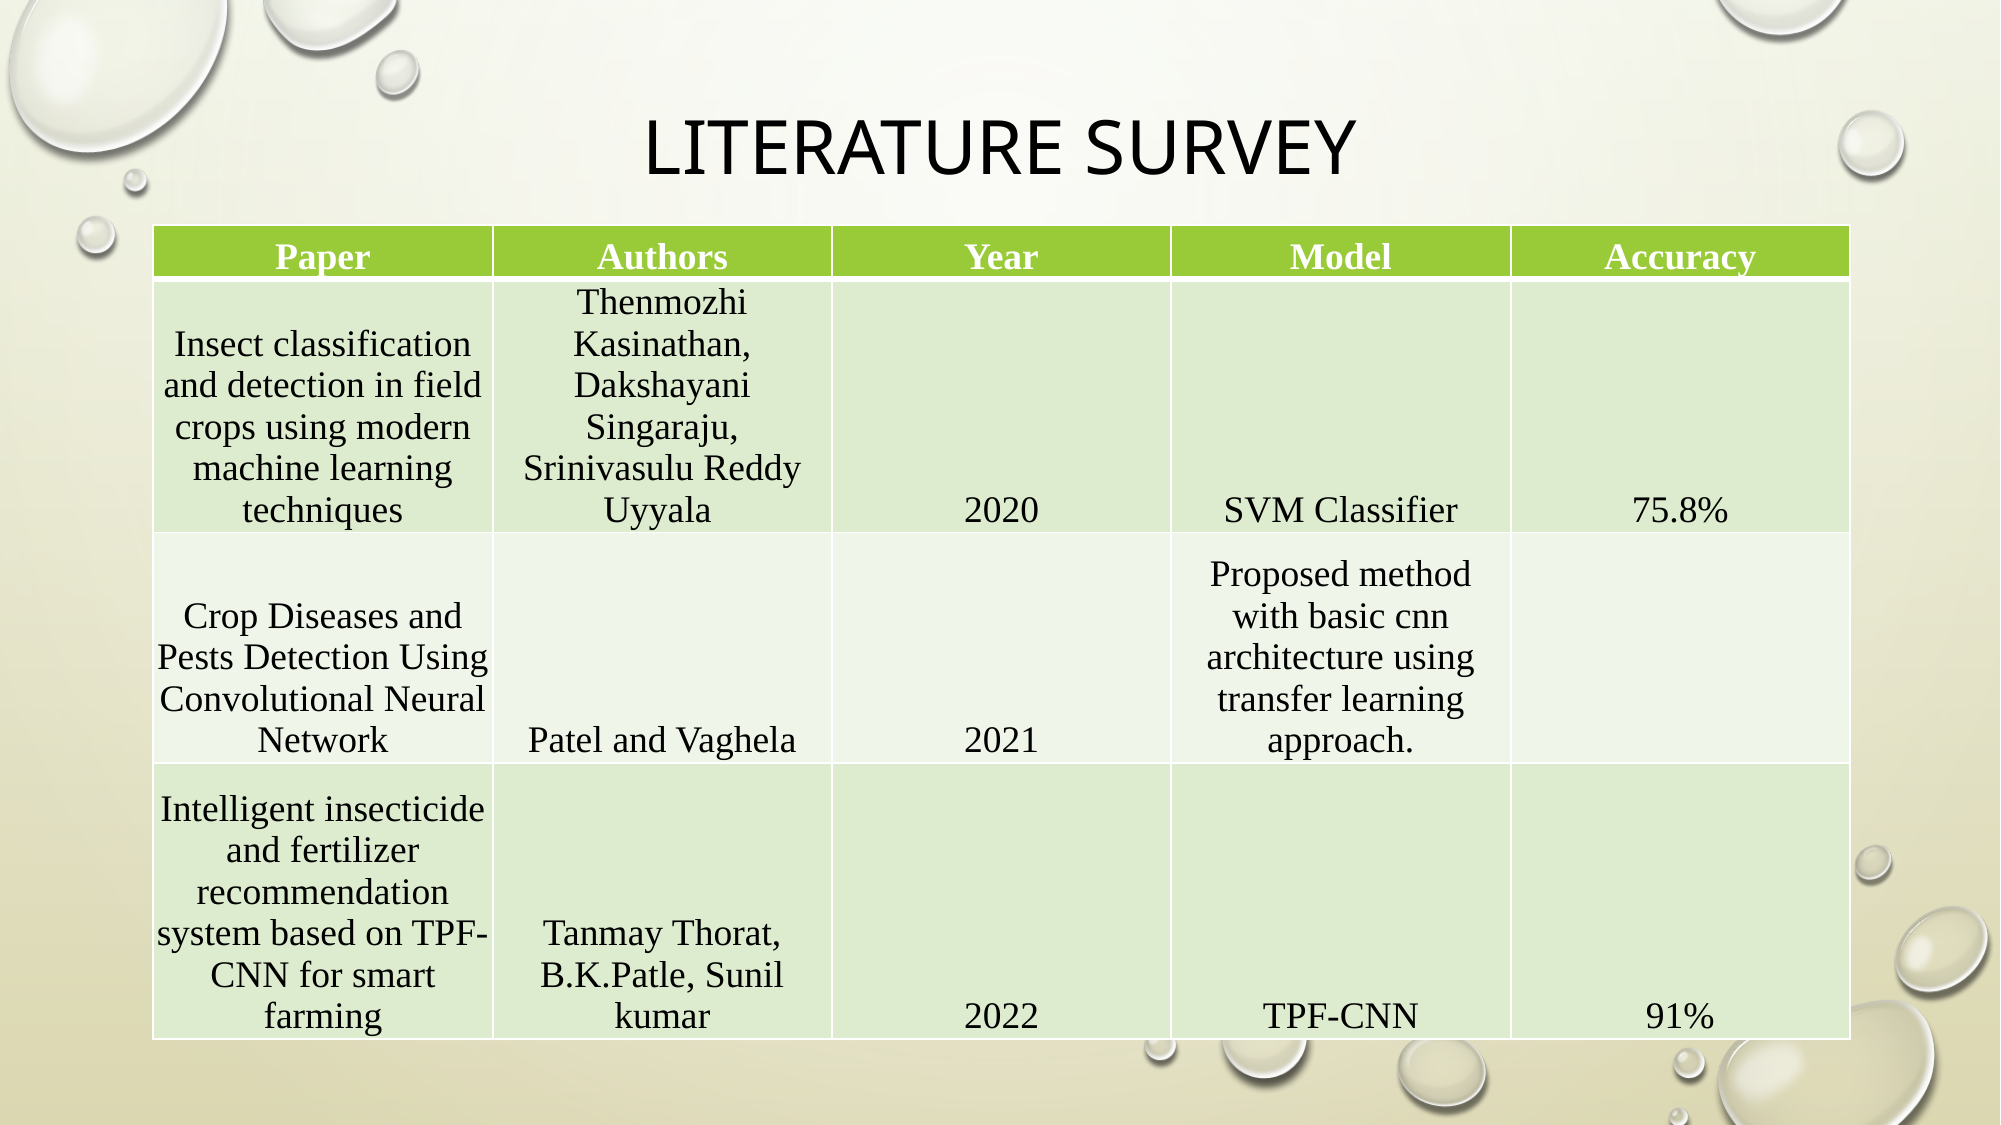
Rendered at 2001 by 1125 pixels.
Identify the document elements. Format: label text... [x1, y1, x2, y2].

table_cell TPF-CNN [1172, 764, 1510, 1038]
table_cell Proposed method with basic cnn architecture using transfer learning approach. [1172, 533, 1510, 762]
table_cell 2020 [833, 282, 1170, 532]
table_cell 2022 [833, 764, 1170, 1038]
table_cell 91% [1512, 764, 1849, 1038]
table_cell 2021 [833, 533, 1170, 762]
title Literature Survey [149, 69, 1851, 230]
table_header Year [833, 226, 1170, 276]
table_cell [1512, 533, 1849, 762]
table_cell Insect classification and detection in field crops using modern machine learning techniques [154, 282, 492, 532]
table_cell Crop Diseases and Pests Detection Using Convolutional Neural Network [154, 533, 492, 762]
table_header Authors [494, 226, 831, 276]
table_header Accuracy [1512, 226, 1849, 276]
picture [0, 0, 2000, 1125]
table_header Paper [154, 226, 492, 276]
table_header Model [1172, 226, 1510, 276]
table_cell 75.8% [1512, 282, 1849, 532]
table_cell Patel and Vaghela [494, 533, 831, 762]
table_cell Thenmozhi Kasinathan, Dakshayani Singaraju, Srinivasulu Reddy Uyyala [494, 282, 831, 532]
table_cell SVM Classifier [1172, 282, 1510, 532]
table_cell Intelligent insecticide and fertilizer recommendation system based on TPF-CNN for smart farming [154, 764, 492, 1038]
table_cell Tanmay Thorat, B.K.Patle, Sunil kumar [494, 764, 831, 1038]
